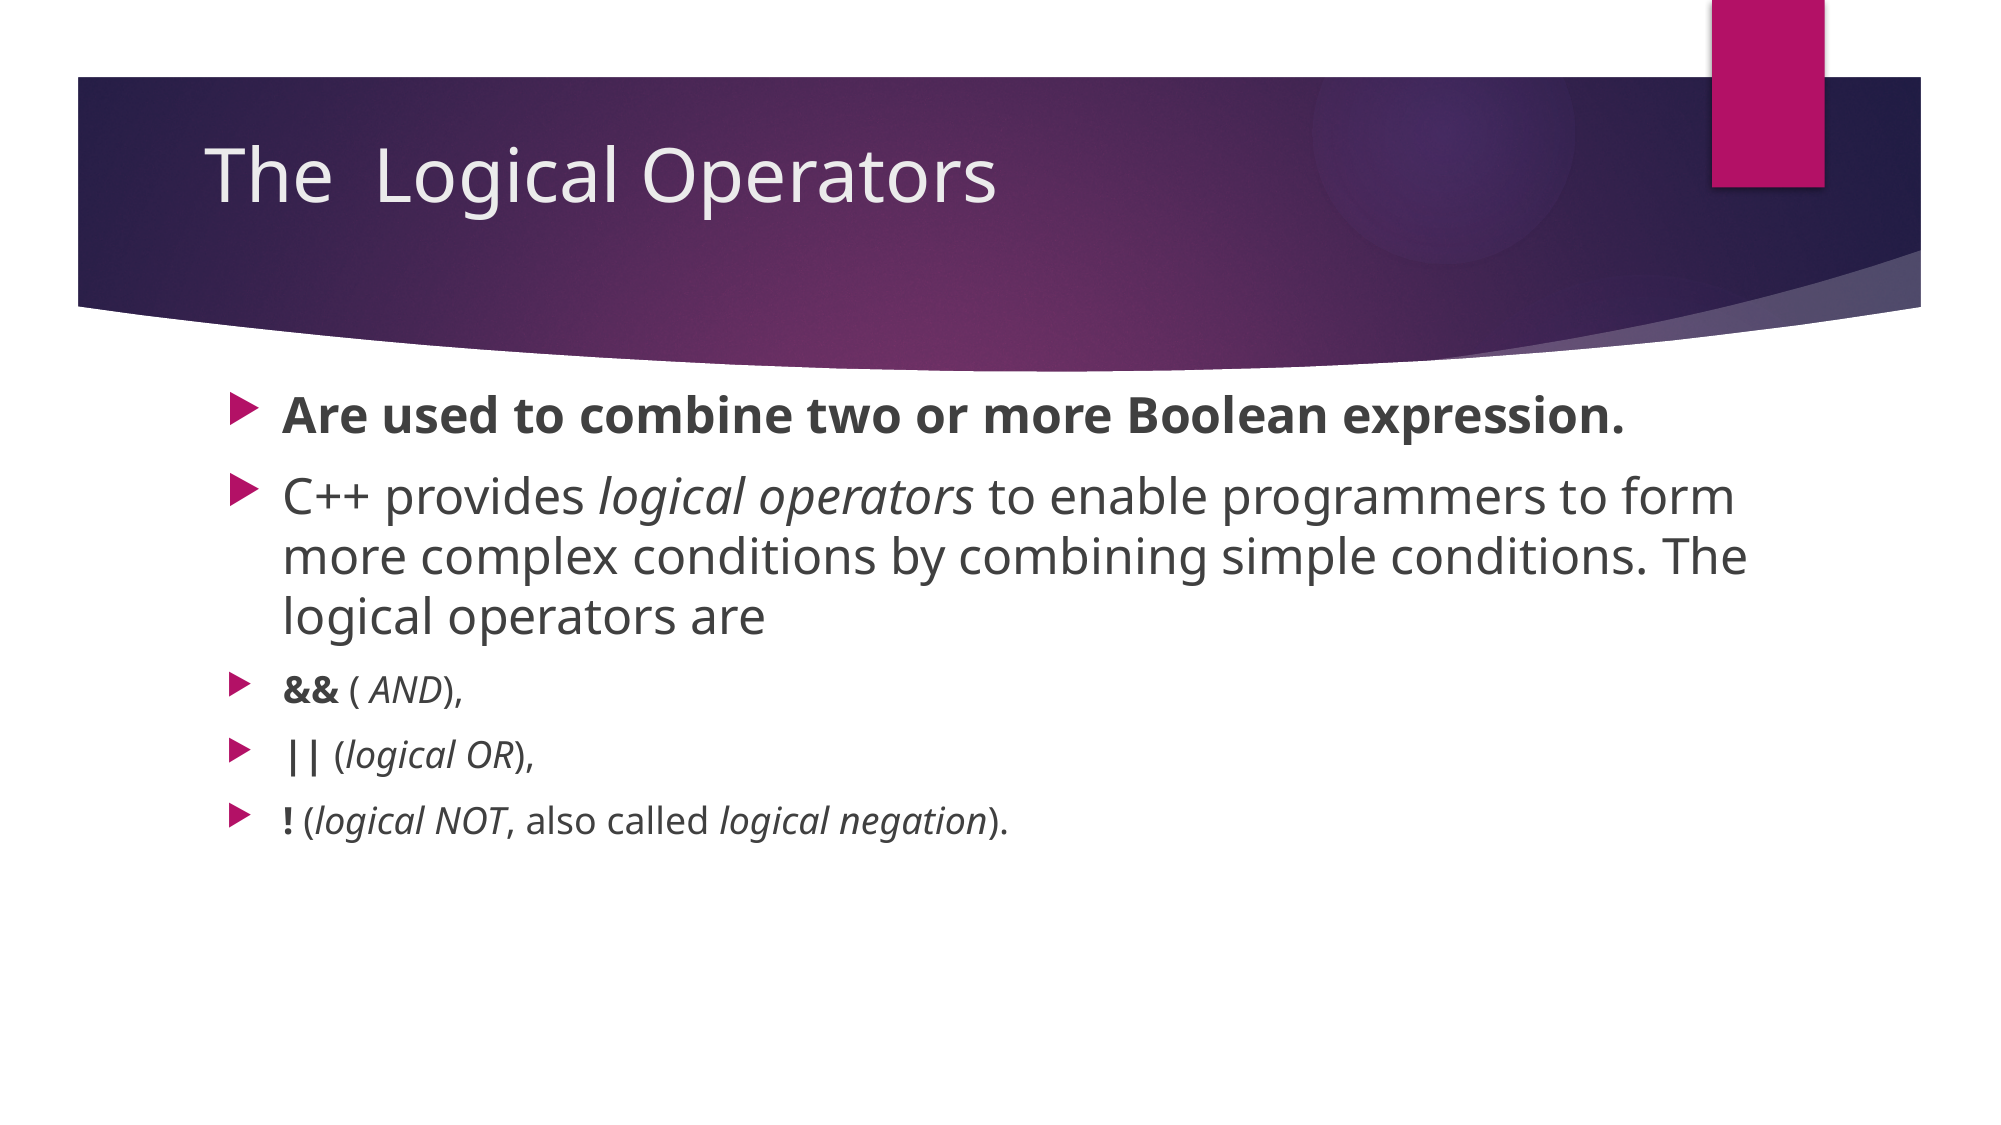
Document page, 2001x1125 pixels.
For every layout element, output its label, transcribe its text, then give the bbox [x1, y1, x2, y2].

title The Logical Operators [189, 159, 1627, 276]
list Are used to combine two or more Boolean expression. C++ provides logical operators to enable programmers to form more complex conditions by combining simple conditions. The logical operators are && ( AND), || (logical OR), ! (logical NOT, also called logical negation). [211, 376, 1862, 937]
